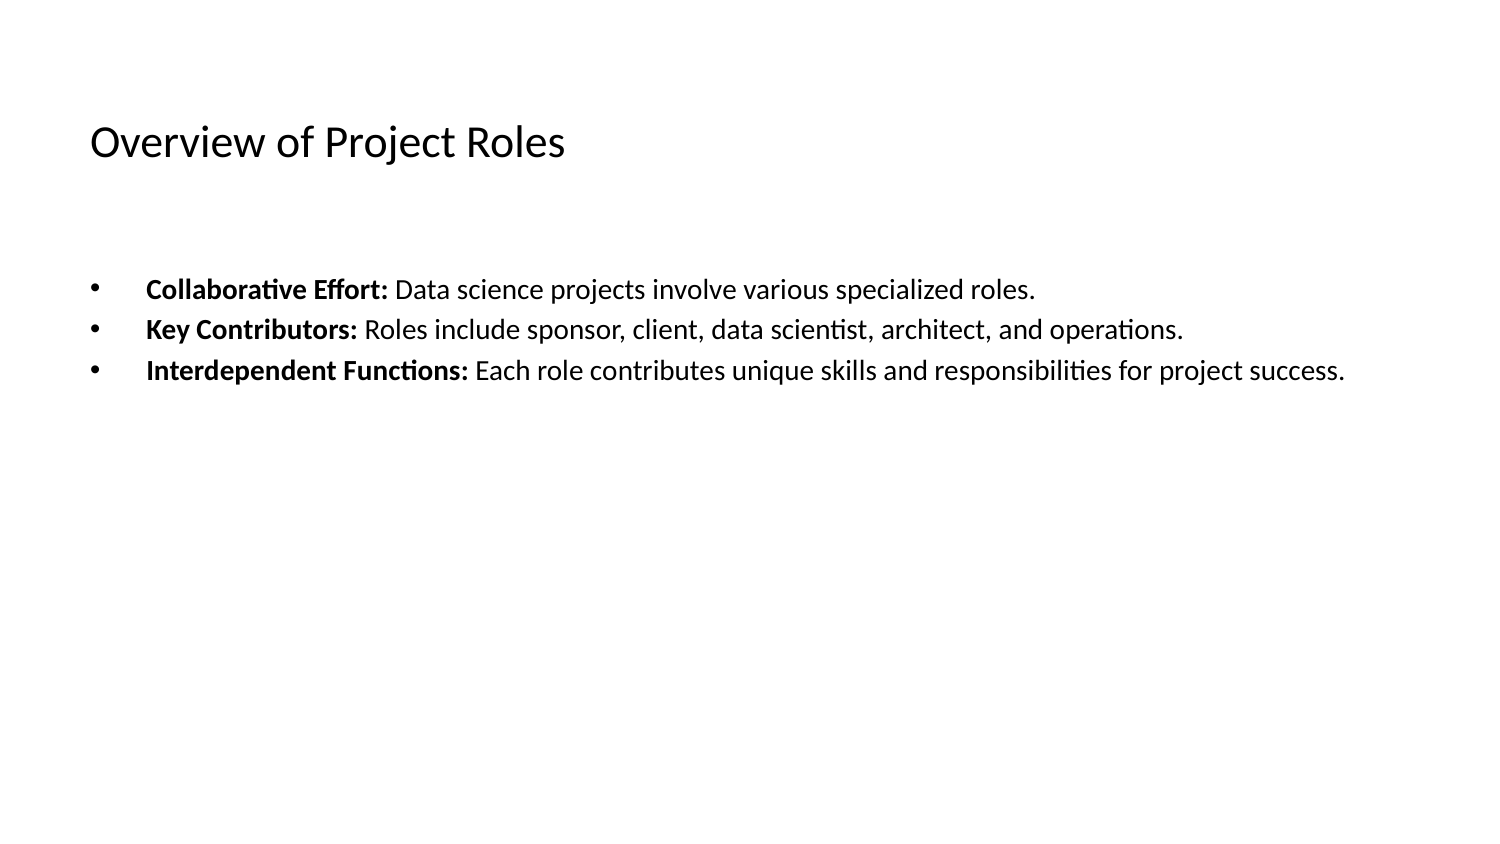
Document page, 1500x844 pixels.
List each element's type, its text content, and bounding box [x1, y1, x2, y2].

list Collaborative Effort: Data science projects involve various specialized roles. Key Contributors: Roles include sponsor, client, data scientist, architect, and operations. Interdependent Functions: Each role contributes unique skills and responsibilities for project success. [75, 262, 1425, 844]
title Overview of Project Roles [75, 45, 1425, 233]
